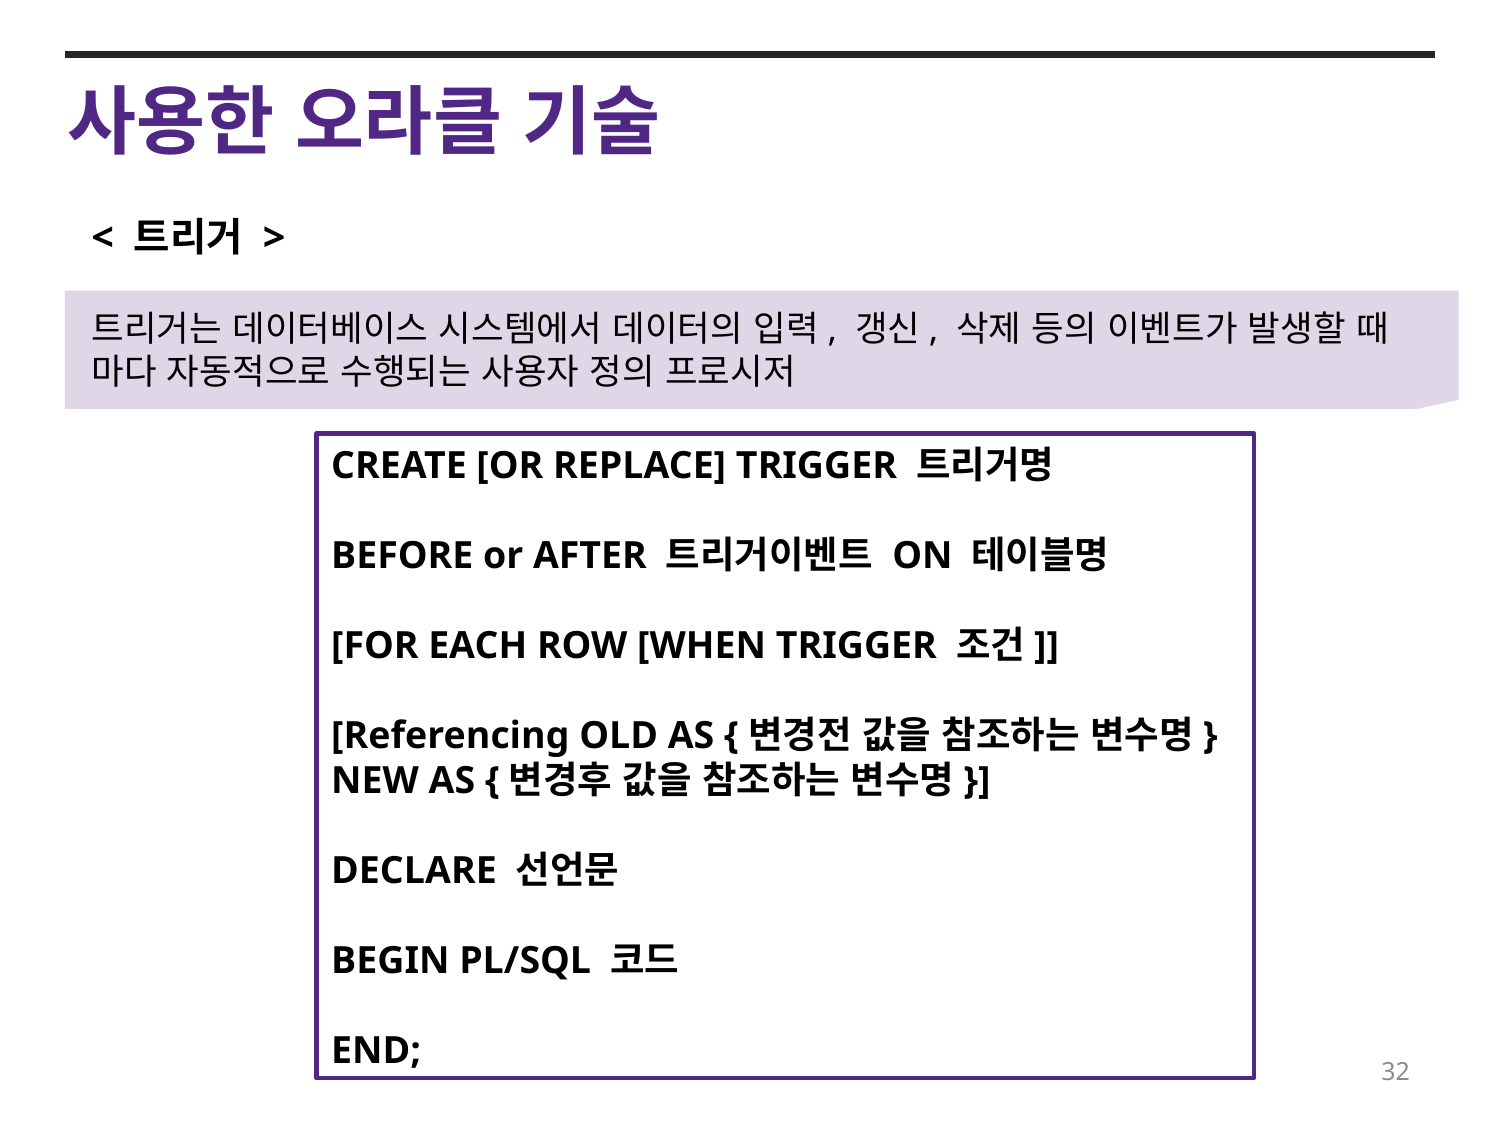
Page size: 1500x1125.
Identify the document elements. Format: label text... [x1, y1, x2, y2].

text_box [64, 290, 1459, 409]
text_box < 트리거 > [76, 204, 443, 267]
text_box CREATE [OR REPLACE] TRIGGER 트리거명 BEFORE or AFTER 트리거이벤트 ON 테이블명 [FOR EACH ROW [WHEN TRIGGER 조건]] [Referencing OLD AS {변경전 값을 참조하는 변수명} NEW AS {변경후 값을 참조하는 변수명}] DECLARE 선언문 BEGIN PL/SQL 코드 END; [314, 431, 1256, 1080]
slide_number 32 [1074, 1042, 1425, 1103]
text_box 트리거는 데이터베이스 시스템에서 데이터의 입력, 갱신, 삭제 등의 이벤트가 발생할 때 마다 자동적으로 수행되는 사용자 정의 프로시저 [76, 298, 1465, 399]
text_box 사용한 오라클 기술 [17, 66, 1152, 172]
